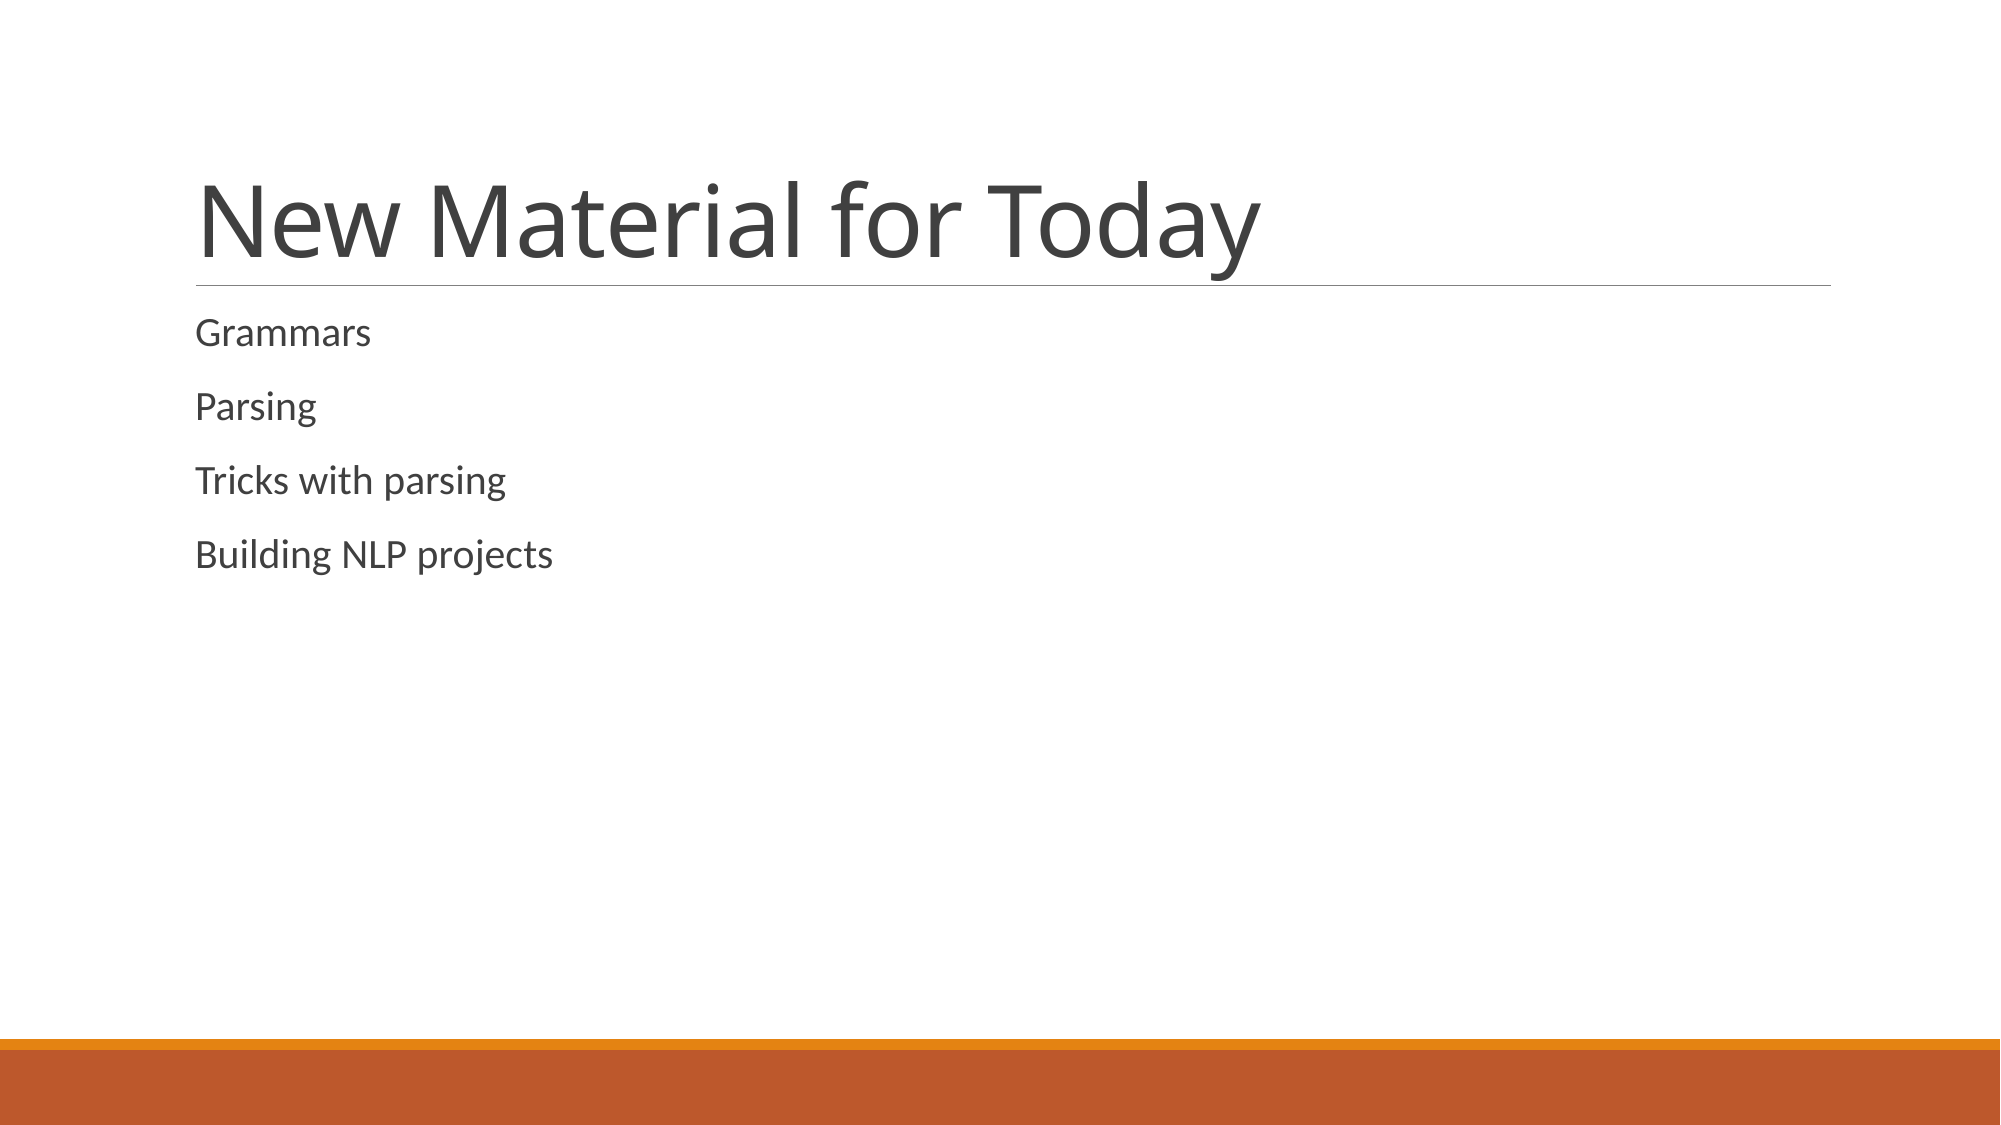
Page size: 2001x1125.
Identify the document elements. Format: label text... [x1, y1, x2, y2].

list Grammars Parsing Tricks with parsing Building NLP projects [180, 302, 1830, 963]
title New Material for Today [180, 47, 1830, 285]
